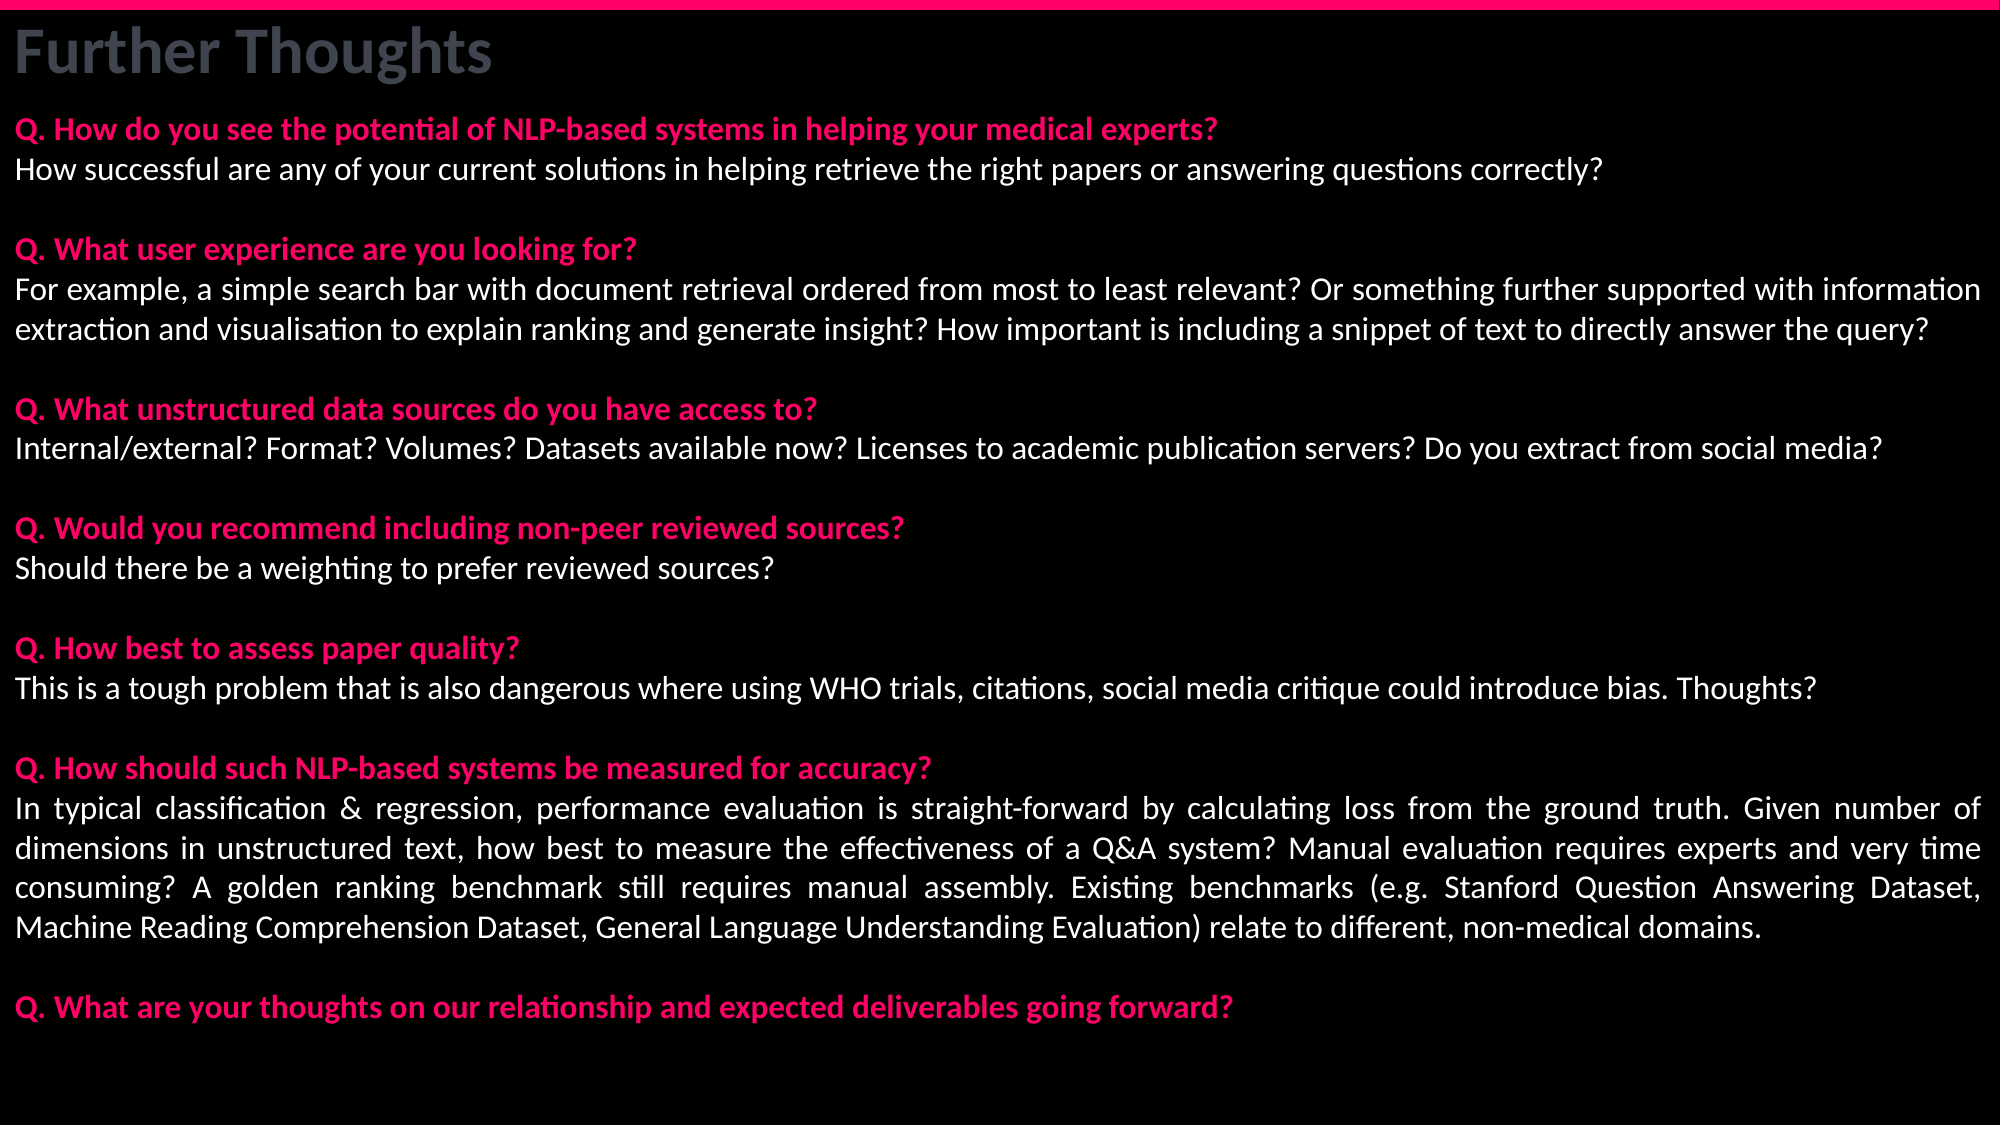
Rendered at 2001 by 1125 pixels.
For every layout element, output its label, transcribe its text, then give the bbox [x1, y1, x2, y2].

text_box Further Thoughts Q. How do you see the potential of NLP-based systems in helping your medical experts? How successful are any of your current solutions in helping retrieve the right papers or answering questions correctly? Q. What user experience are you looking for? For example, a simple search bar with document retrieval ordered from most to least relevant? Or something further supported with information extraction and visualisation to explain ranking and generate insight? How important is including a snippet of text to directly answer the query? Q. What unstructured data sources do you have access to? Internal/external? Format? Volumes? Datasets available now? Licenses to academic publication servers? Do you extract from social media? Q. Would you recommend including non-peer reviewed sources? Should there be a weighting to prefer reviewed sources? Q. How best to assess paper quality? This is a tough problem that is also dangerous where using WHO trials, citations, social media critique could introduce bias. Thoughts? Q. How should such NLP-based systems be measured for accuracy? In typical classification & regression, performance evaluation is straight-forward by calculating loss from the ground truth. Given number of dimensions in unstructured text, how best to measure the effectiveness of a Q&A system? Manual evaluation requires experts and very time consuming? A golden ranking benchmark still requires manual assembly. Existing benchmarks (e.g. Stanford Question Answering Dataset, Machine Reading Comprehension Dataset, General Language Understanding Evaluation) relate to different, non-medical domains. Q. What are your thoughts on our relationship and expected deliverables going forward? [0, 0, 2000, 1073]
